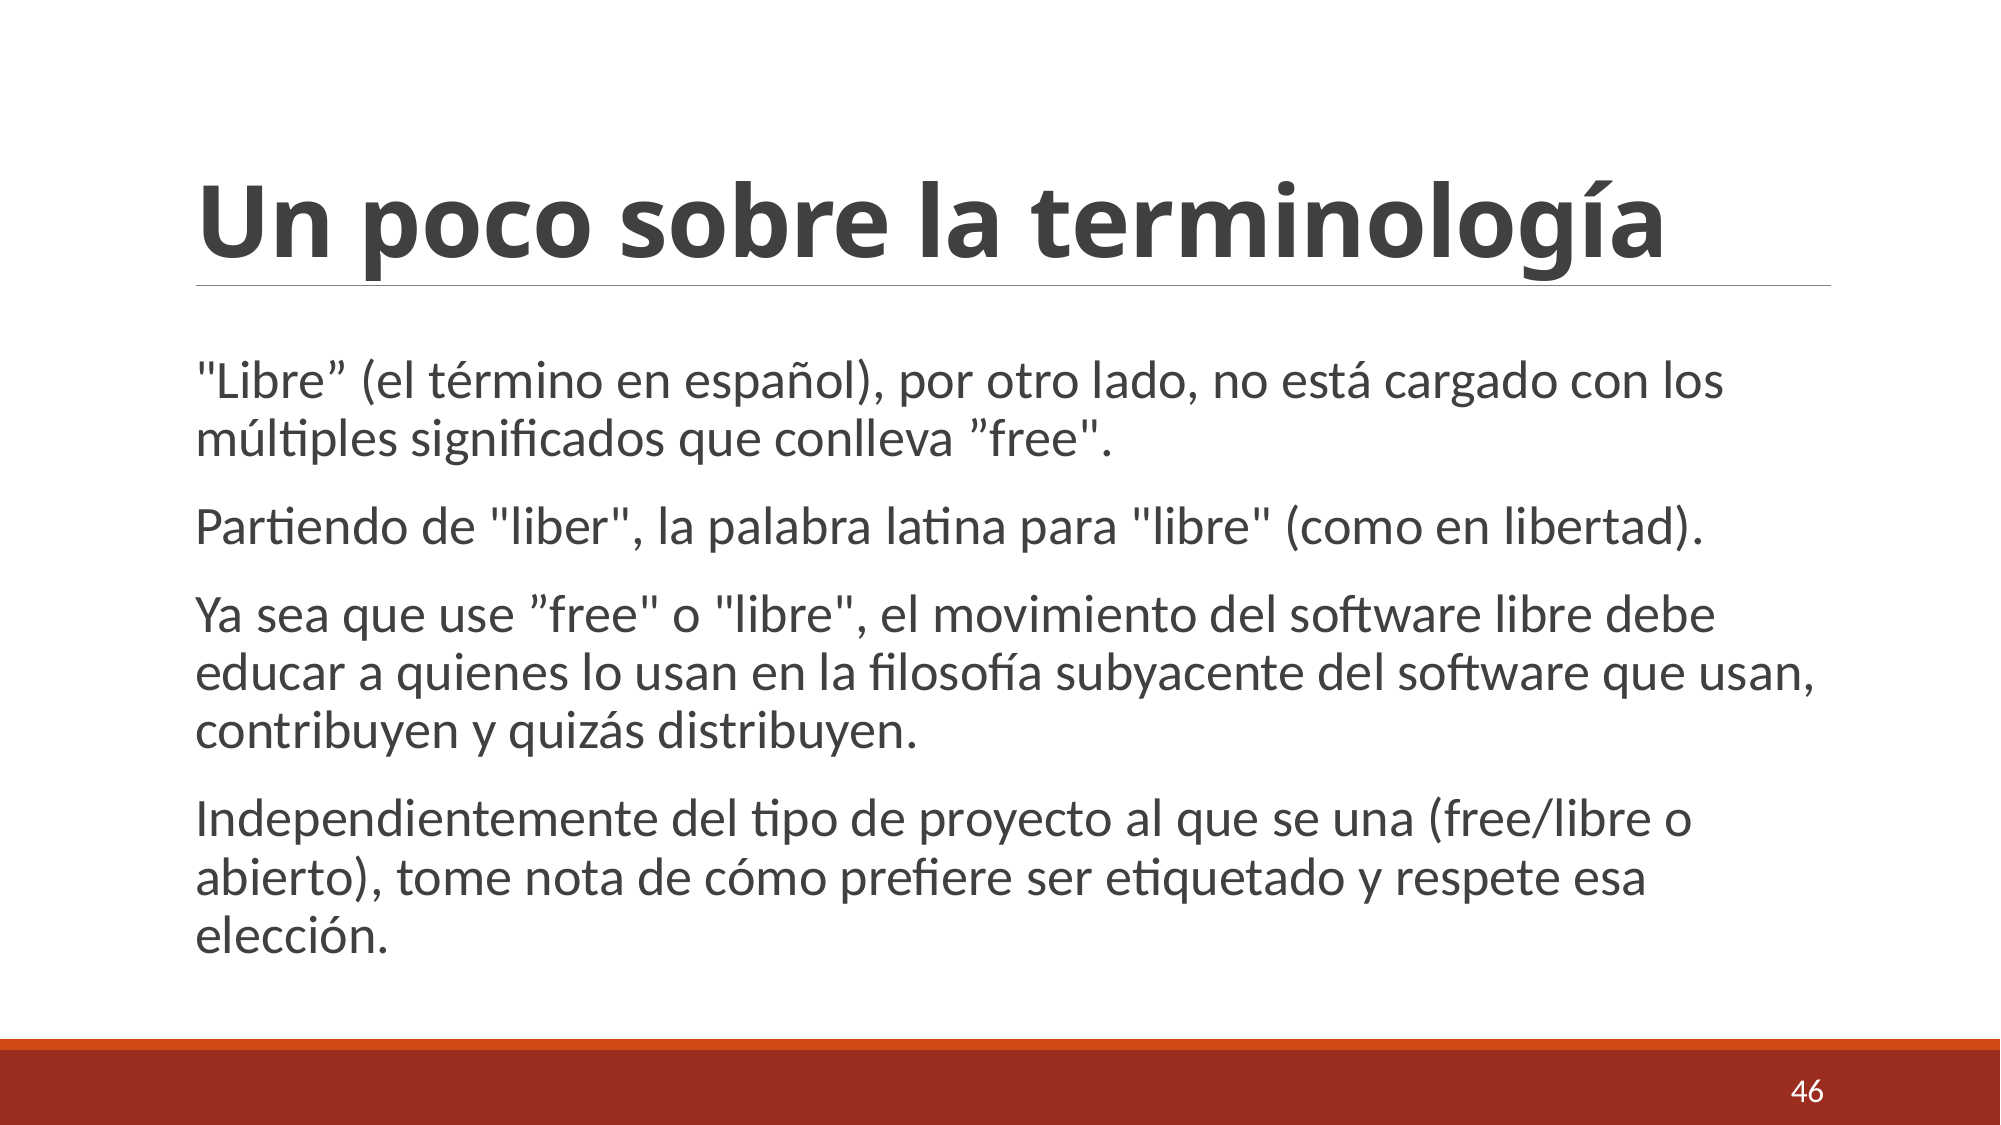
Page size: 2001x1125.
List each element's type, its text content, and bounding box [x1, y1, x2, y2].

list "Libre” (el término en español), por otro lado, no está cargado con los múltiples significados que conlleva ”free". Partiendo de "liber", la palabra latina para "libre" (como en libertad). Ya sea que use ”free" o "libre", el movimiento del software libre debe educar a quienes lo usan en la filosofía subyacente del software que usan, contribuyen y quizás distribuyen. Independientemente del tipo de proyecto al que se una (free/libre o abierto), tome nota de cómo prefiere ser etiquetado y respete esa elección. [180, 344, 1840, 907]
slide_number 46 [1624, 1059, 1840, 1120]
title Un poco sobre la terminología [180, 47, 1830, 285]
